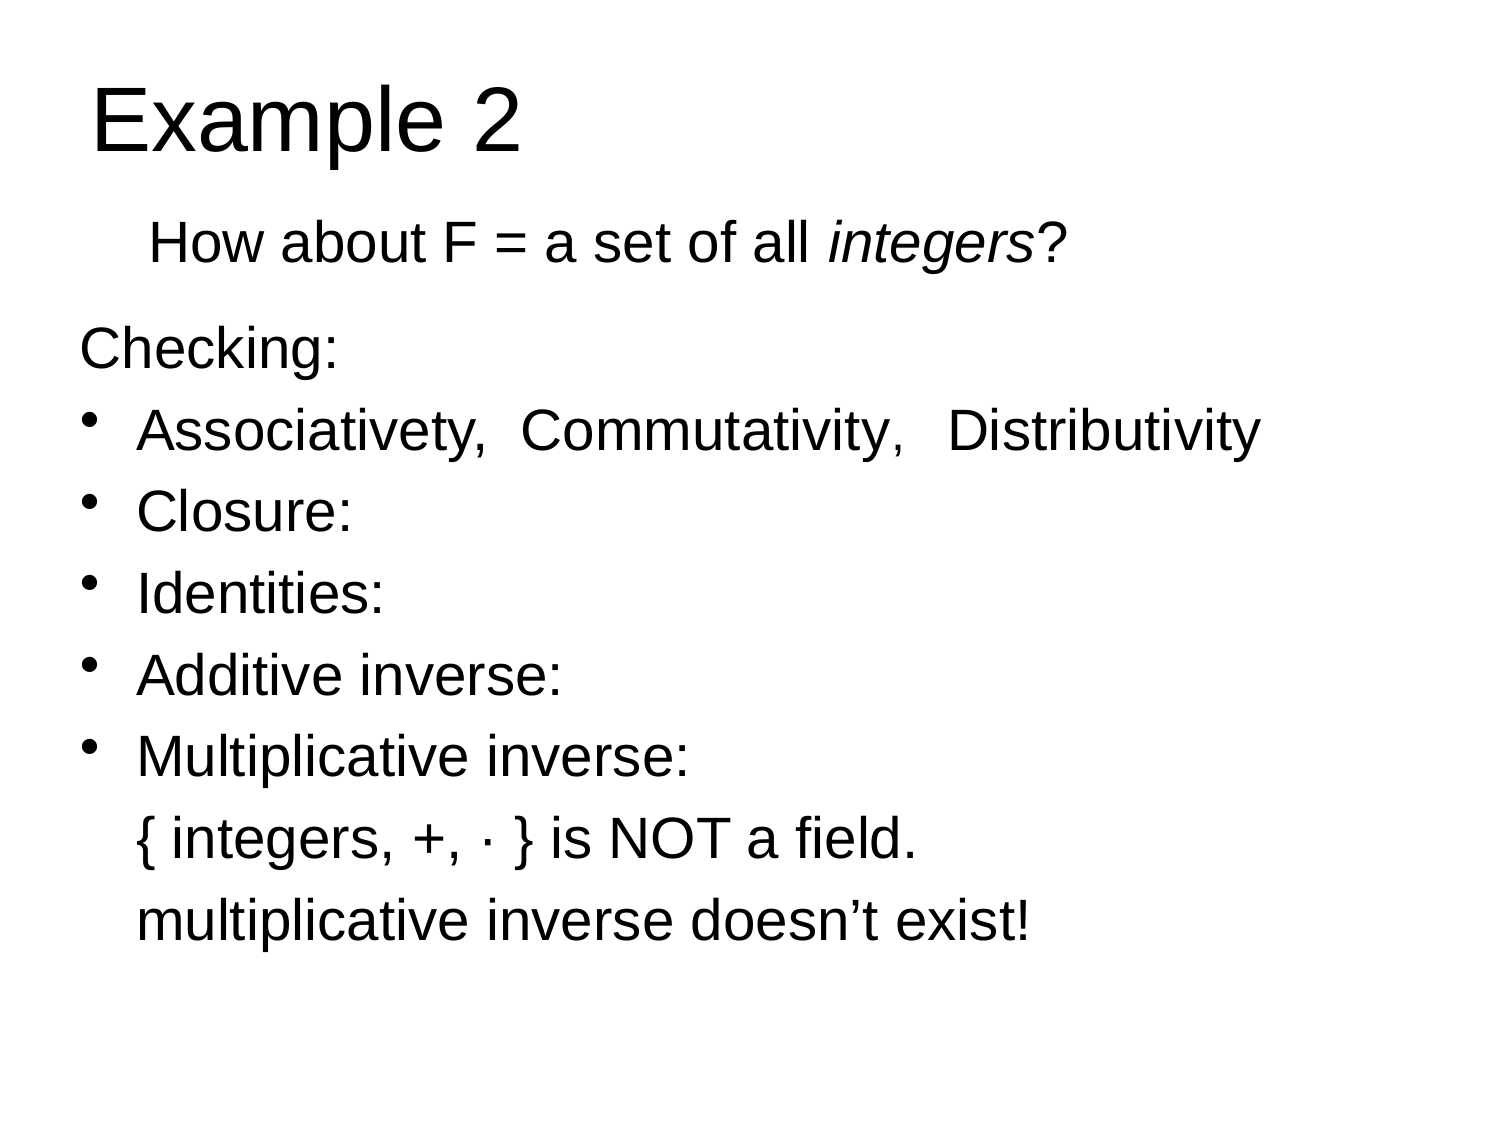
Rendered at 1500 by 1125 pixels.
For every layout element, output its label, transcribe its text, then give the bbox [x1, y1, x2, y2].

list How about F = a set of all integers? [76, 196, 1424, 302]
list Checking: Associativety, Commutativity, Distributivity Closure: Identities: Additive inverse: Multiplicative inverse: { integers, +, · } is NOT a field. multiplicative inverse doesn’t exist! [64, 302, 1424, 1048]
title Example 2 [74, 44, 1426, 185]
